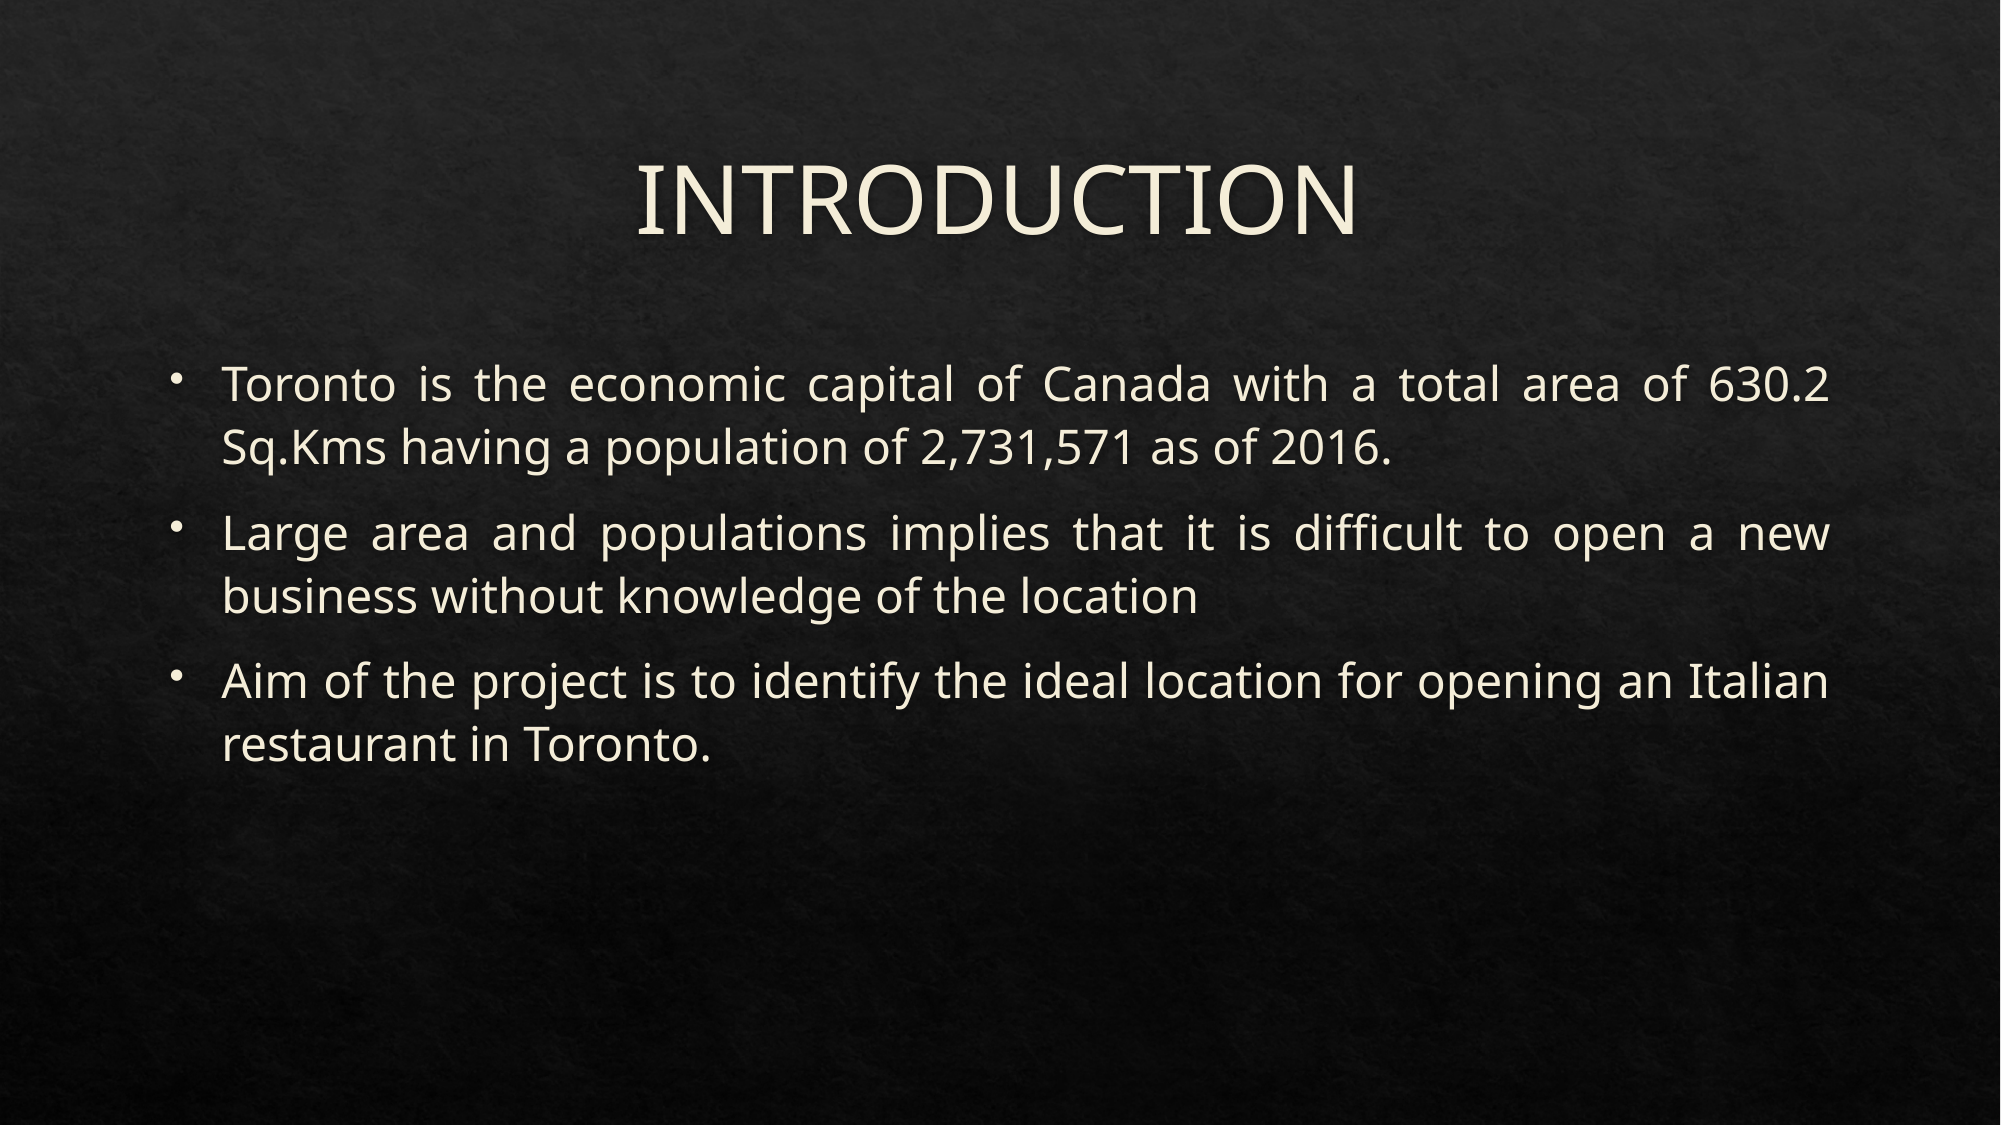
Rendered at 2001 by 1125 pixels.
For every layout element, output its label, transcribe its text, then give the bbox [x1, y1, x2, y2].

list Toronto is the economic capital of Canada with a total area of 630.2 Sq.Kms having a population of 2,731,571 as of 2016. Large area and populations implies that it is difficult to open a new business without knowledge of the location Aim of the project is to identify the ideal location for opening an Italian restaurant in Toronto. [149, 340, 1849, 950]
title INTRODUCTION [149, 99, 1849, 307]
